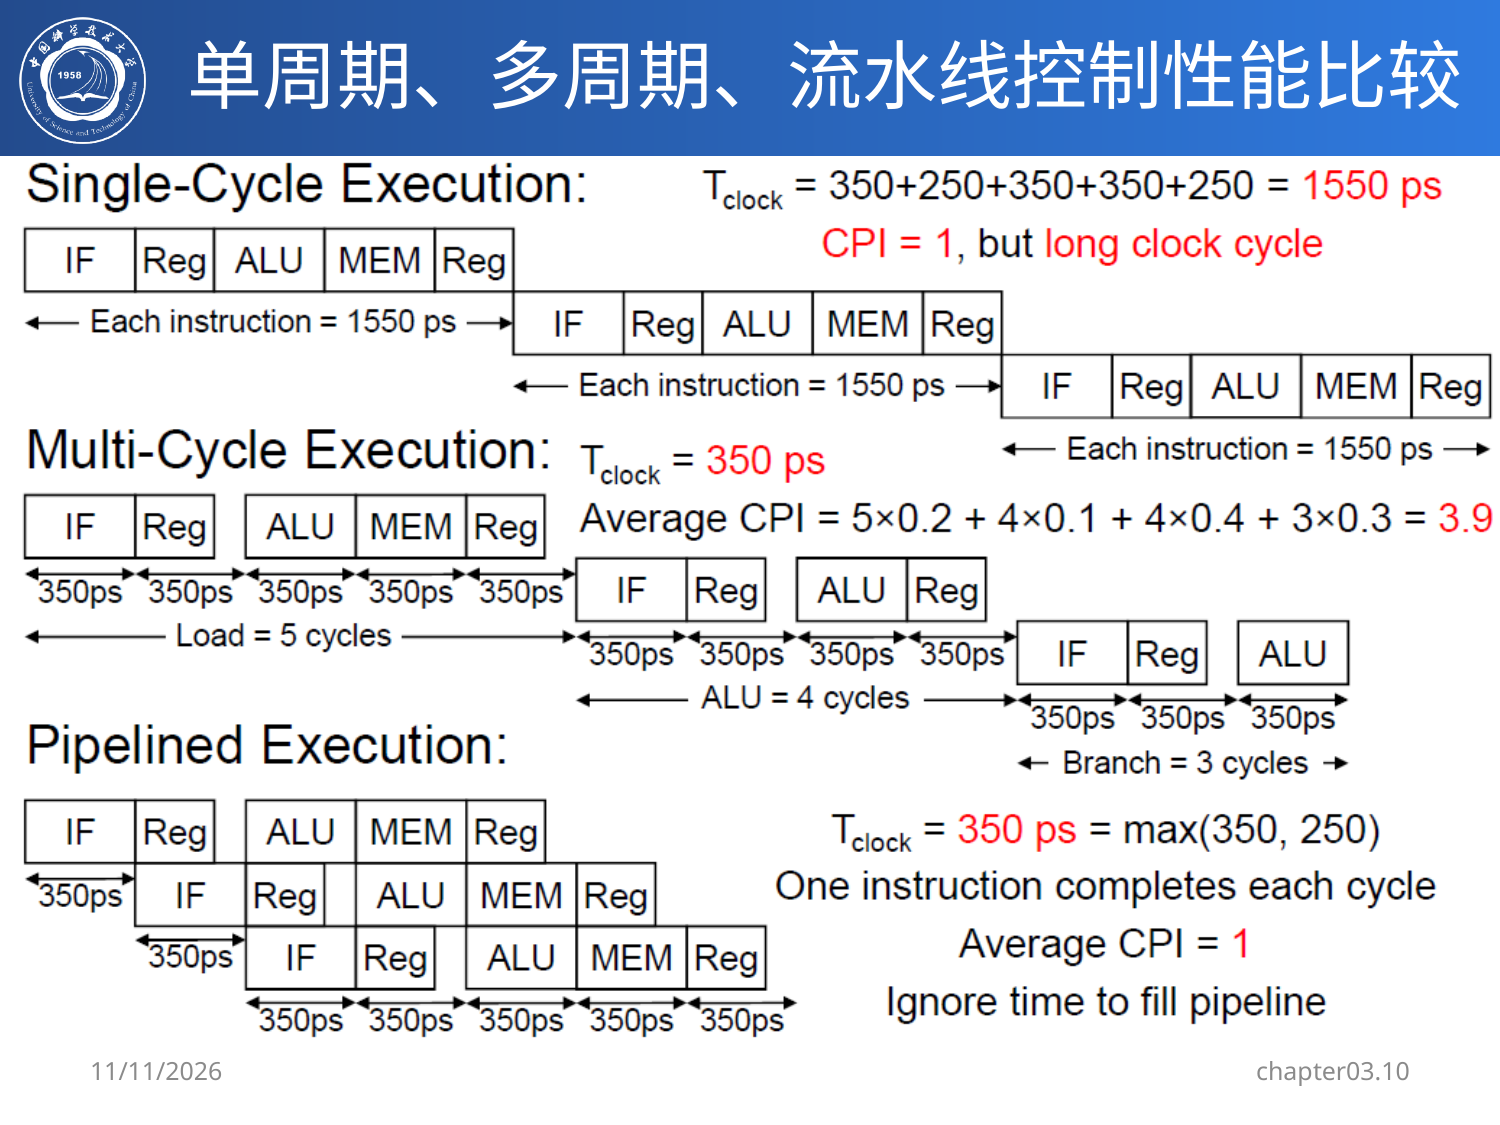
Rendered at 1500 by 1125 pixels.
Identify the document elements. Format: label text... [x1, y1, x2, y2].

slide_number chapter03.10 [1074, 1054, 1425, 1103]
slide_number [75, 1054, 425, 1103]
title 单周期、多周期、流水线控制性能比较 [150, 0, 1500, 148]
picture [4, 155, 1500, 1044]
picture [19, 17, 146, 144]
list 假设5段指令执行流水线 某一程序段假设： 20% load, 10% store, 40% ALU, and 30% branch 比较三种执行模式的性能 [0, 154, 1175, 159]
